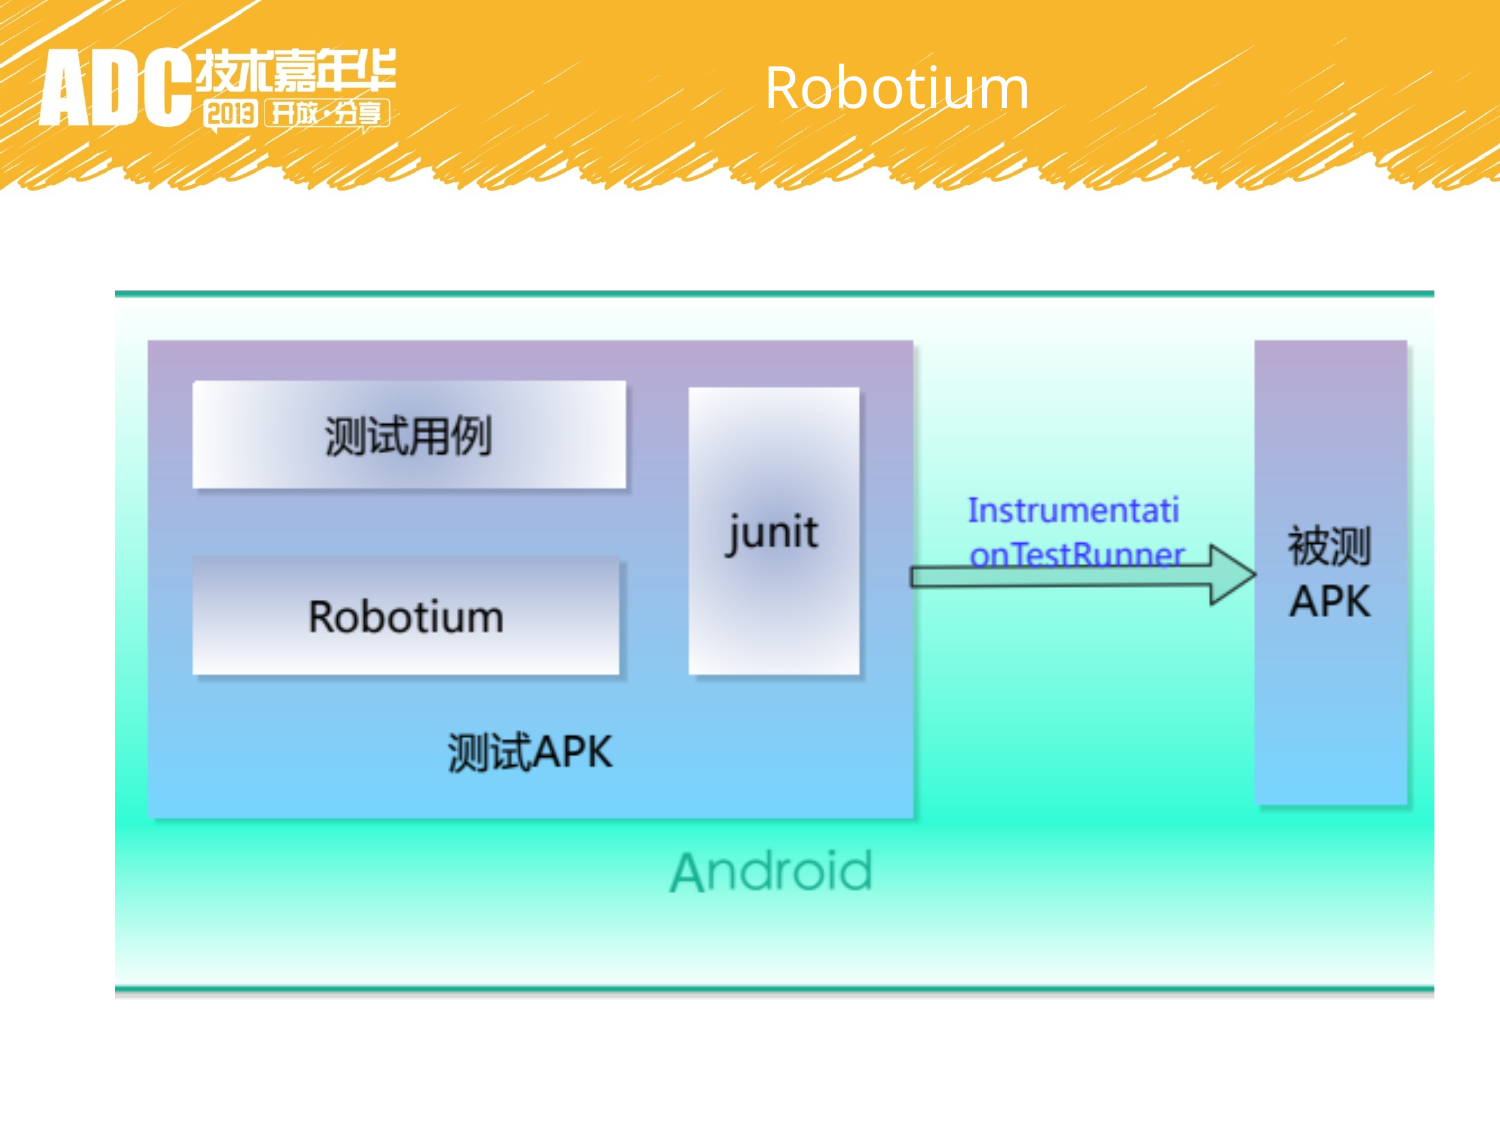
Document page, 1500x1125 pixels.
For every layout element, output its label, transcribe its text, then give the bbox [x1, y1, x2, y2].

text_box Robotium [513, 42, 1282, 128]
picture [0, 0, 1500, 1125]
